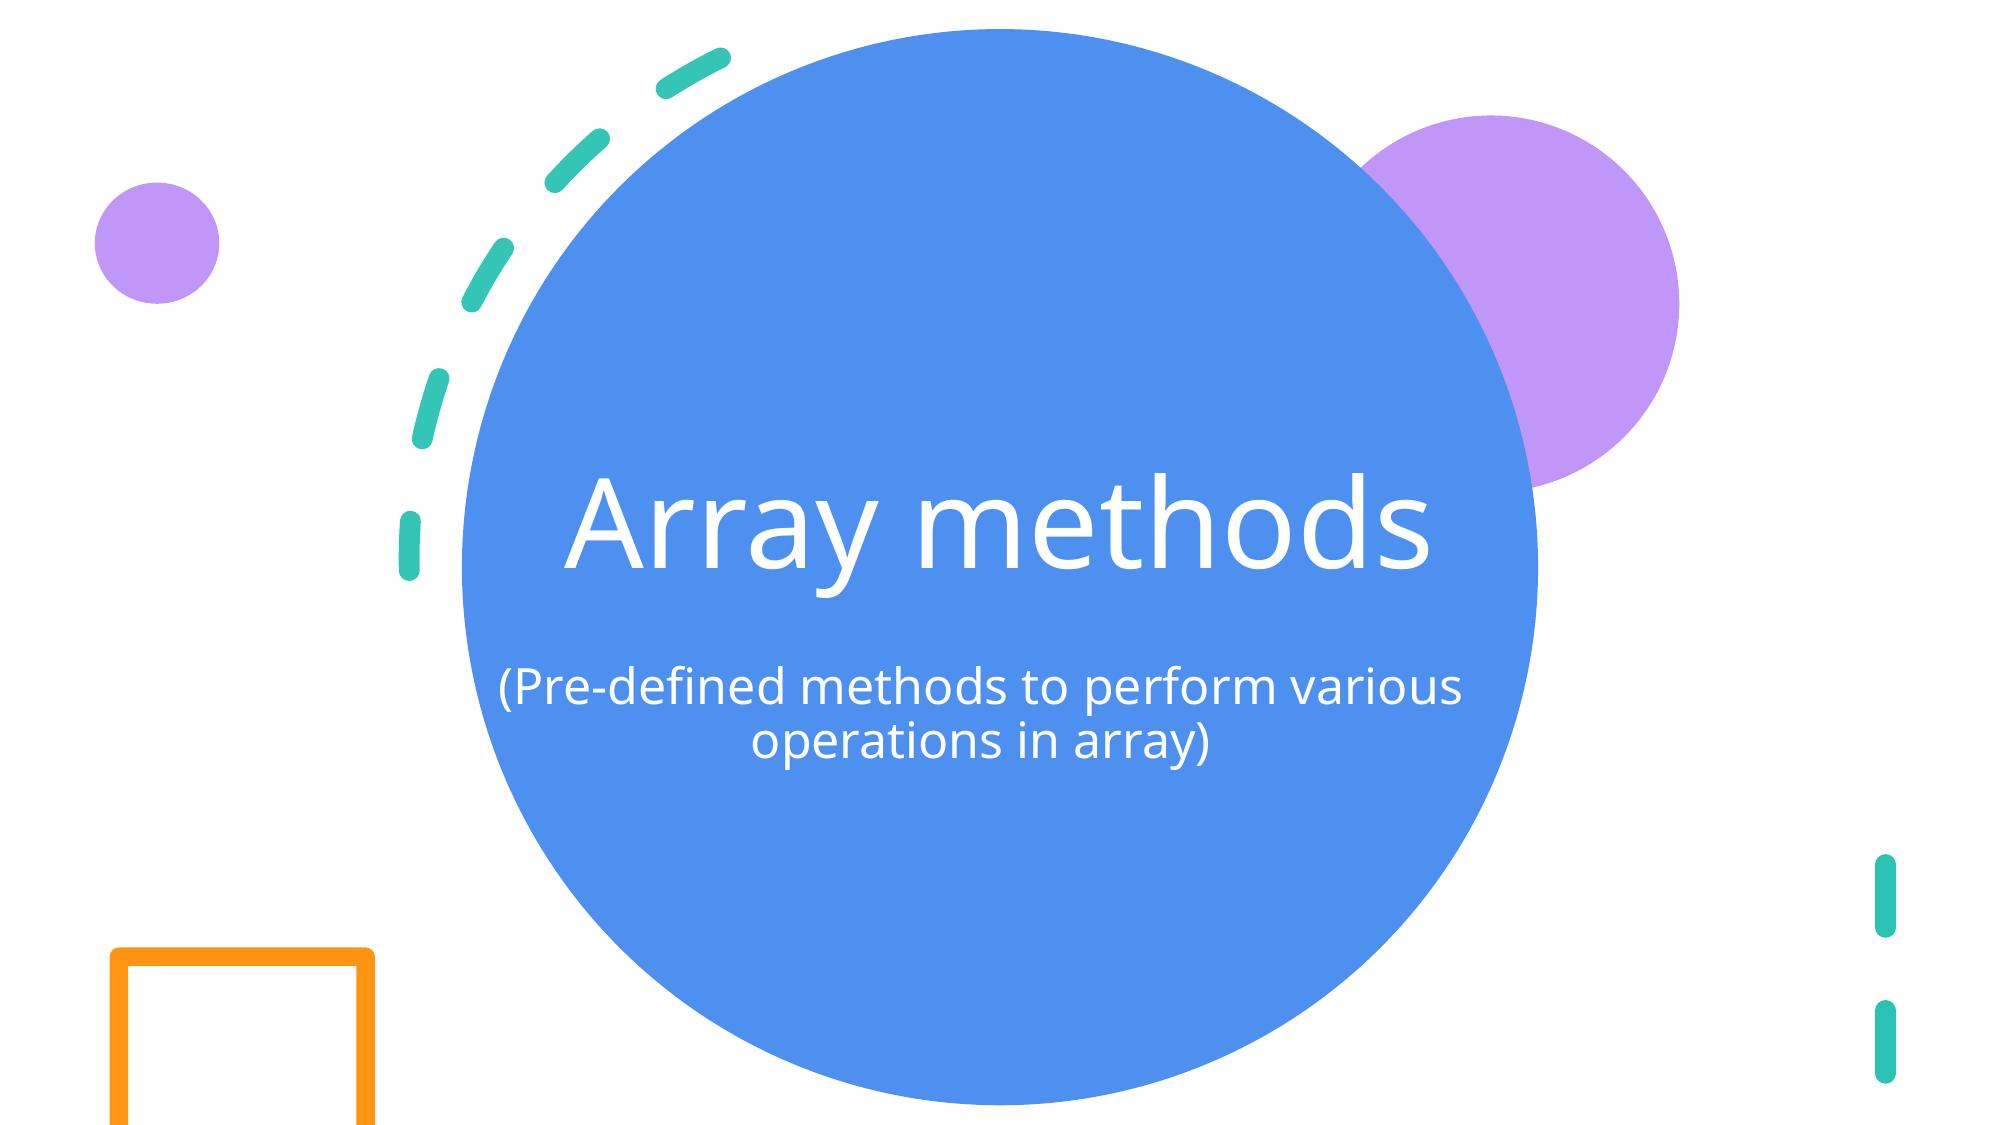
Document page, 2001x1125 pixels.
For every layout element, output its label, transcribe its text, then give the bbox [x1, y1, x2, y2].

subtitle (Pre-defined methods to perform various operations in array) [442, 653, 1520, 972]
title Array methods [461, 276, 1539, 780]
